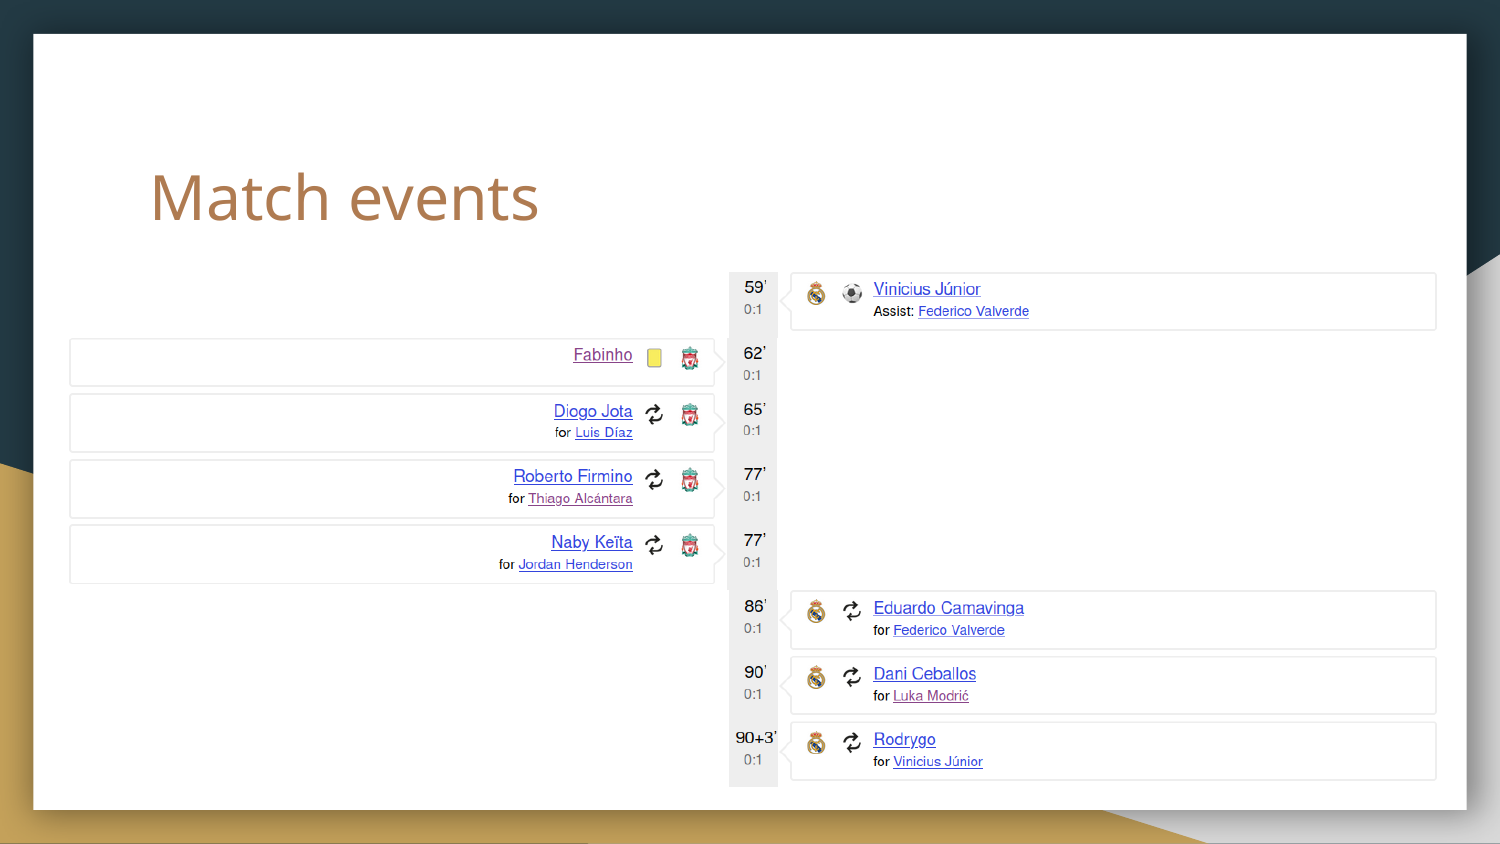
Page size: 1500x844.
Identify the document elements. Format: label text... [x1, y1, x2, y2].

picture [55, 265, 1445, 796]
title Match events [134, 138, 1366, 264]
